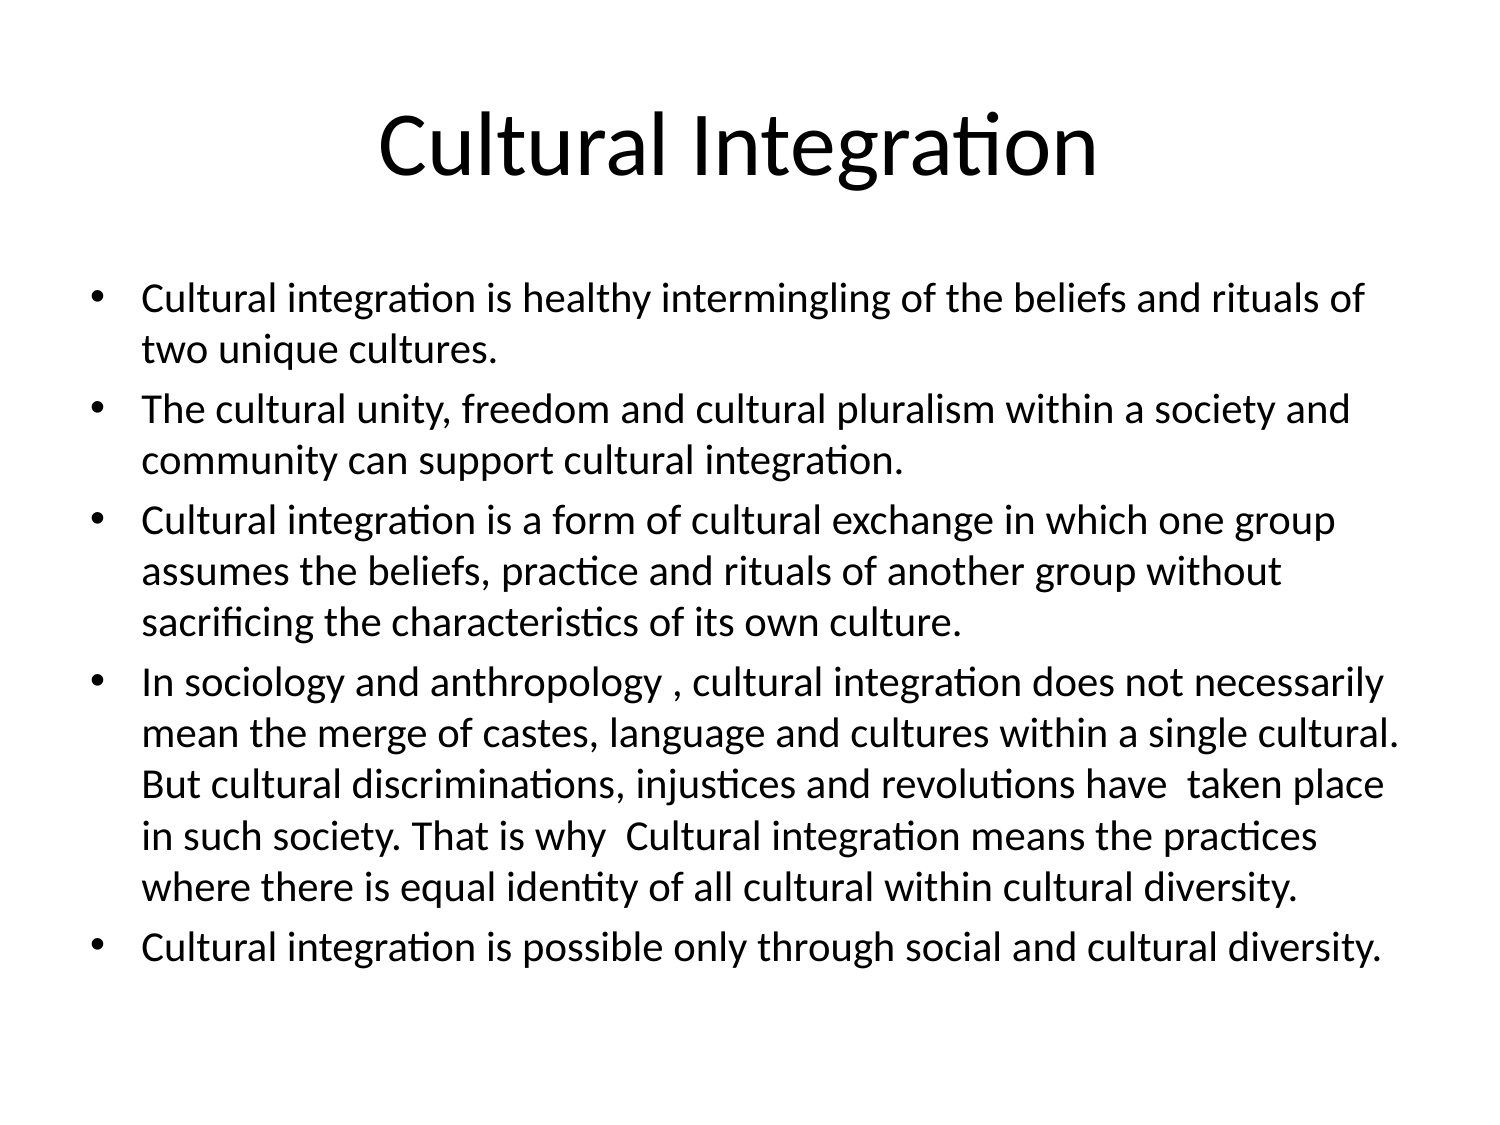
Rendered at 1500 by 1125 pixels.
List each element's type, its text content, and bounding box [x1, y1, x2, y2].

list Cultural integration is healthy intermingling of the beliefs and rituals of two unique cultures. The cultural unity, freedom and cultural pluralism within a society and community can support cultural integration. Cultural integration is a form of cultural exchange in which one group assumes the beliefs, practice and rituals of another group without sacrificing the characteristics of its own culture. In sociology and anthropology , cultural integration does not necessarily mean the merge of castes, language and cultures within a single cultural. But cultural discriminations, injustices and revolutions have taken place in such society. That is why Cultural integration means the practices where there is equal identity of all cultural within cultural diversity. Cultural integration is possible only through social and cultural diversity. [75, 262, 1425, 1005]
title Cultural Integration [75, 45, 1425, 233]
